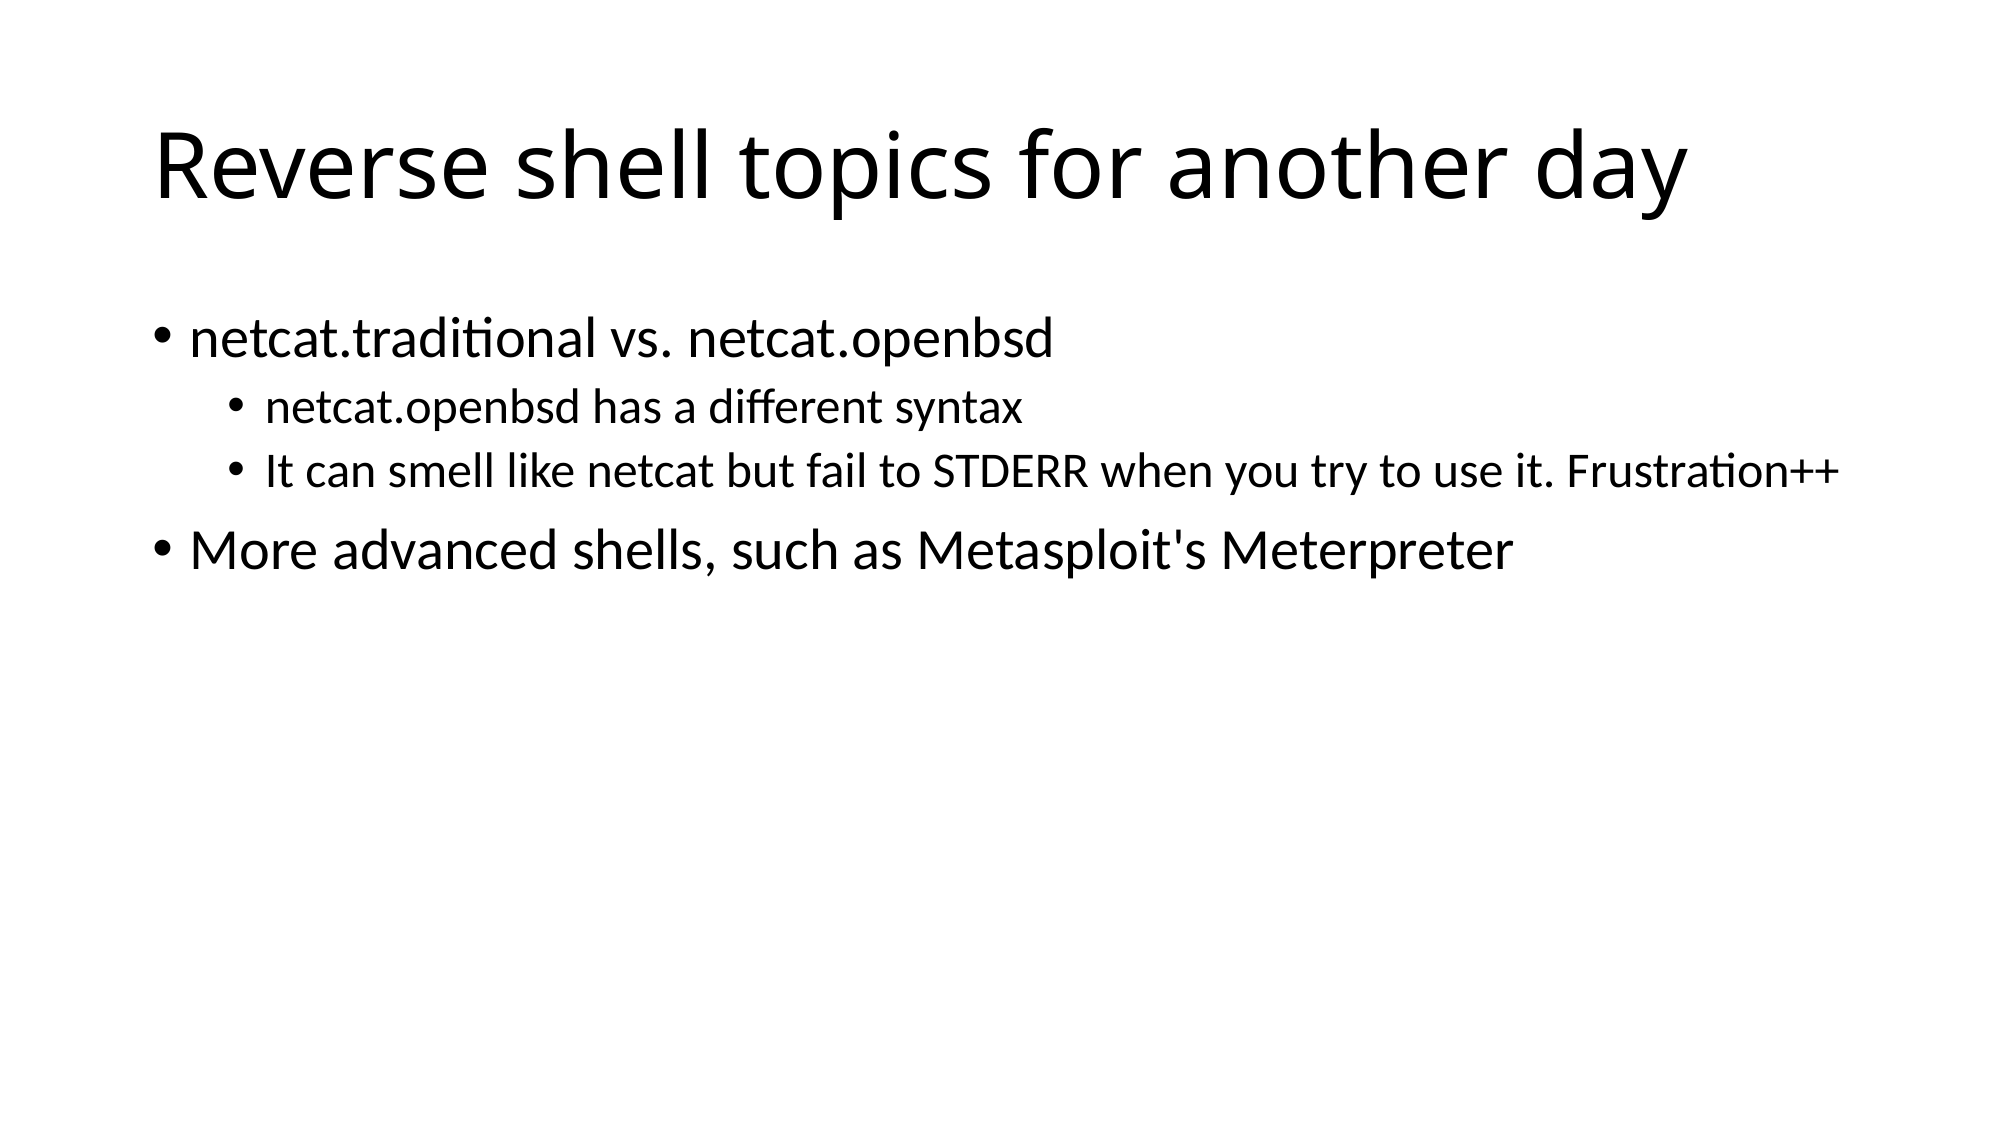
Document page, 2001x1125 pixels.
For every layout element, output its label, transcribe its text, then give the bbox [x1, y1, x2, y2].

list netcat.traditional vs. netcat.openbsd netcat.openbsd has a different syntax It can smell like netcat but fail to STDERR when you try to use it. Frustration++ More advanced shells, such as Metasploit's Meterpreter [137, 299, 1863, 1014]
title Reverse shell topics for another day [137, 59, 1863, 278]
